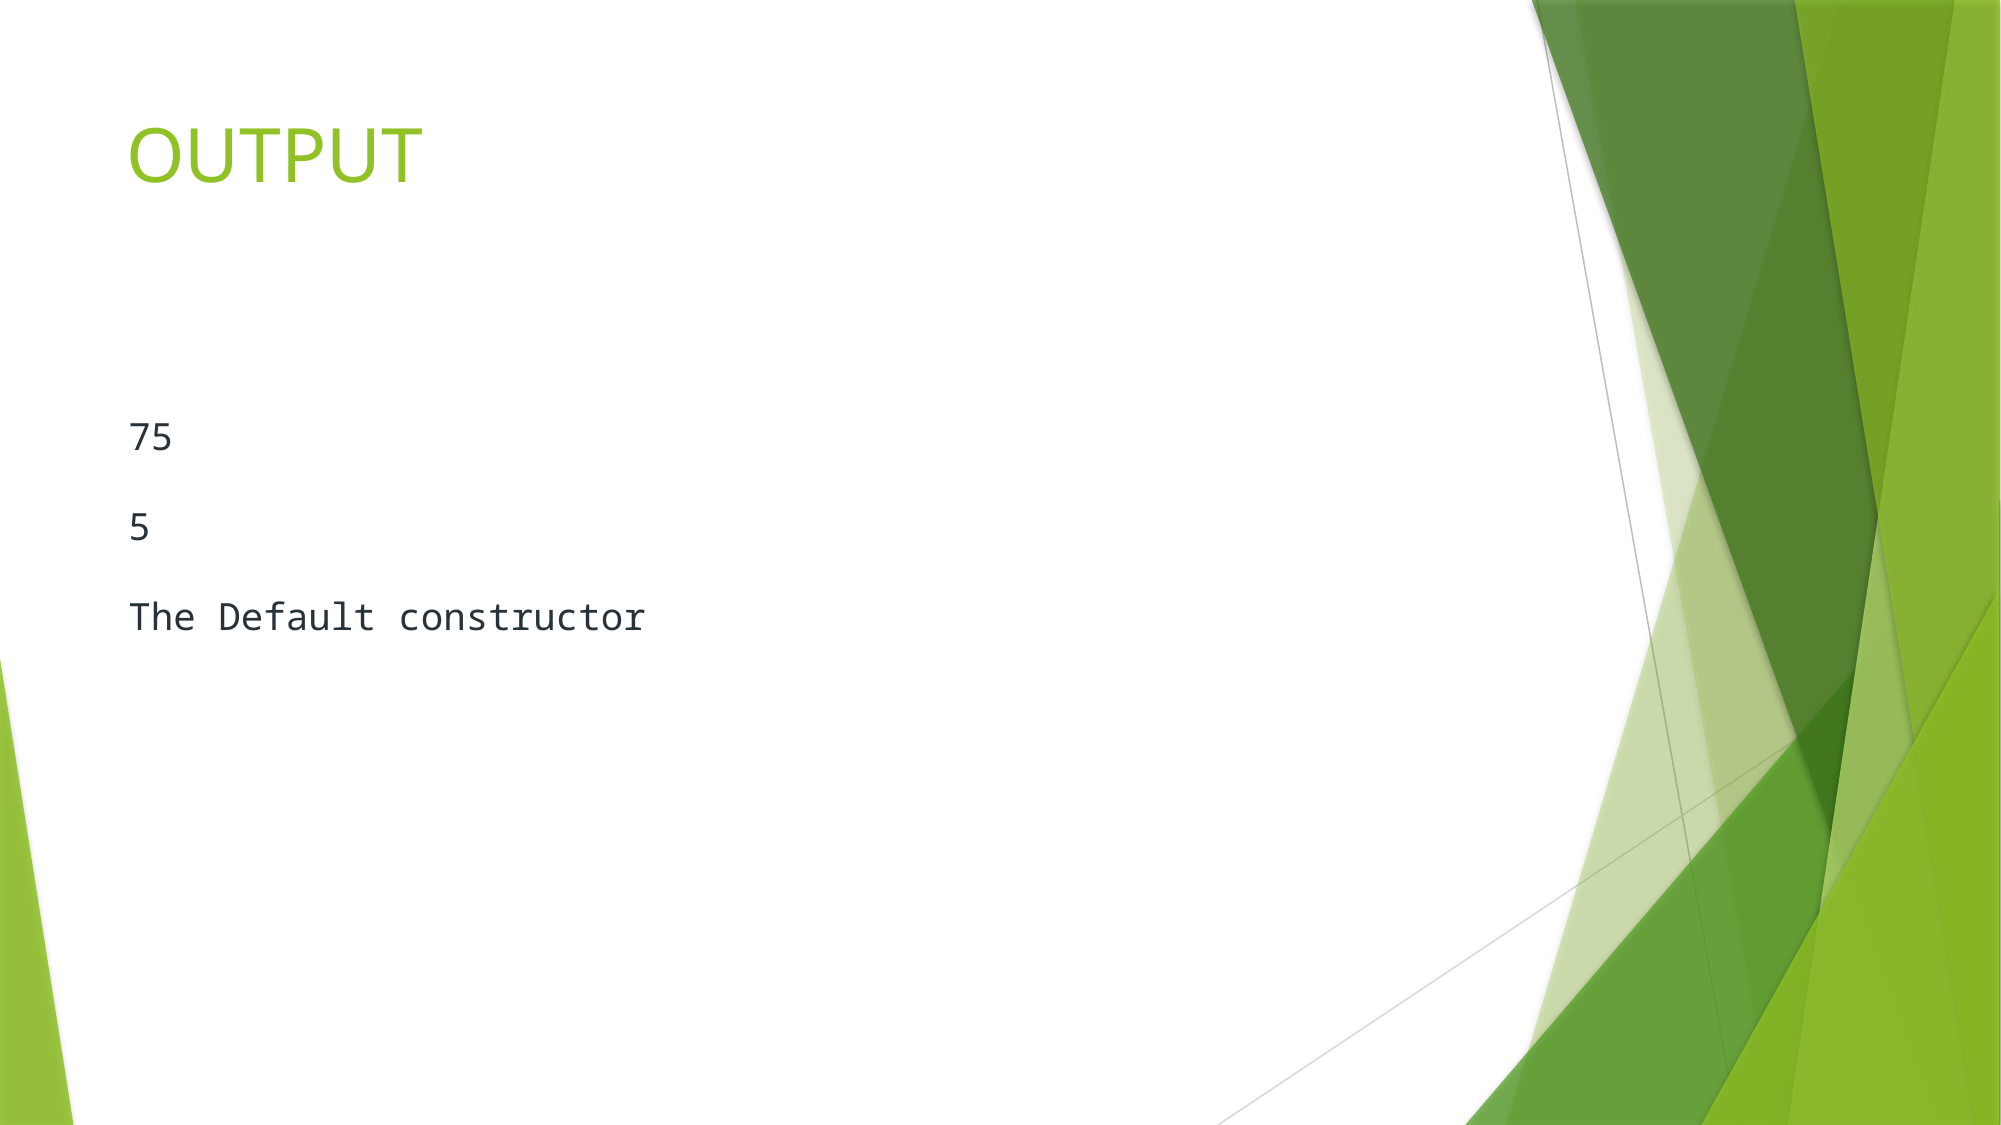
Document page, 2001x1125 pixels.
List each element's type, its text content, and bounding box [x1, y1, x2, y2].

list 75 5 The Default constructor [128, 206, 1137, 859]
title OUTPUT [111, 99, 1522, 317]
